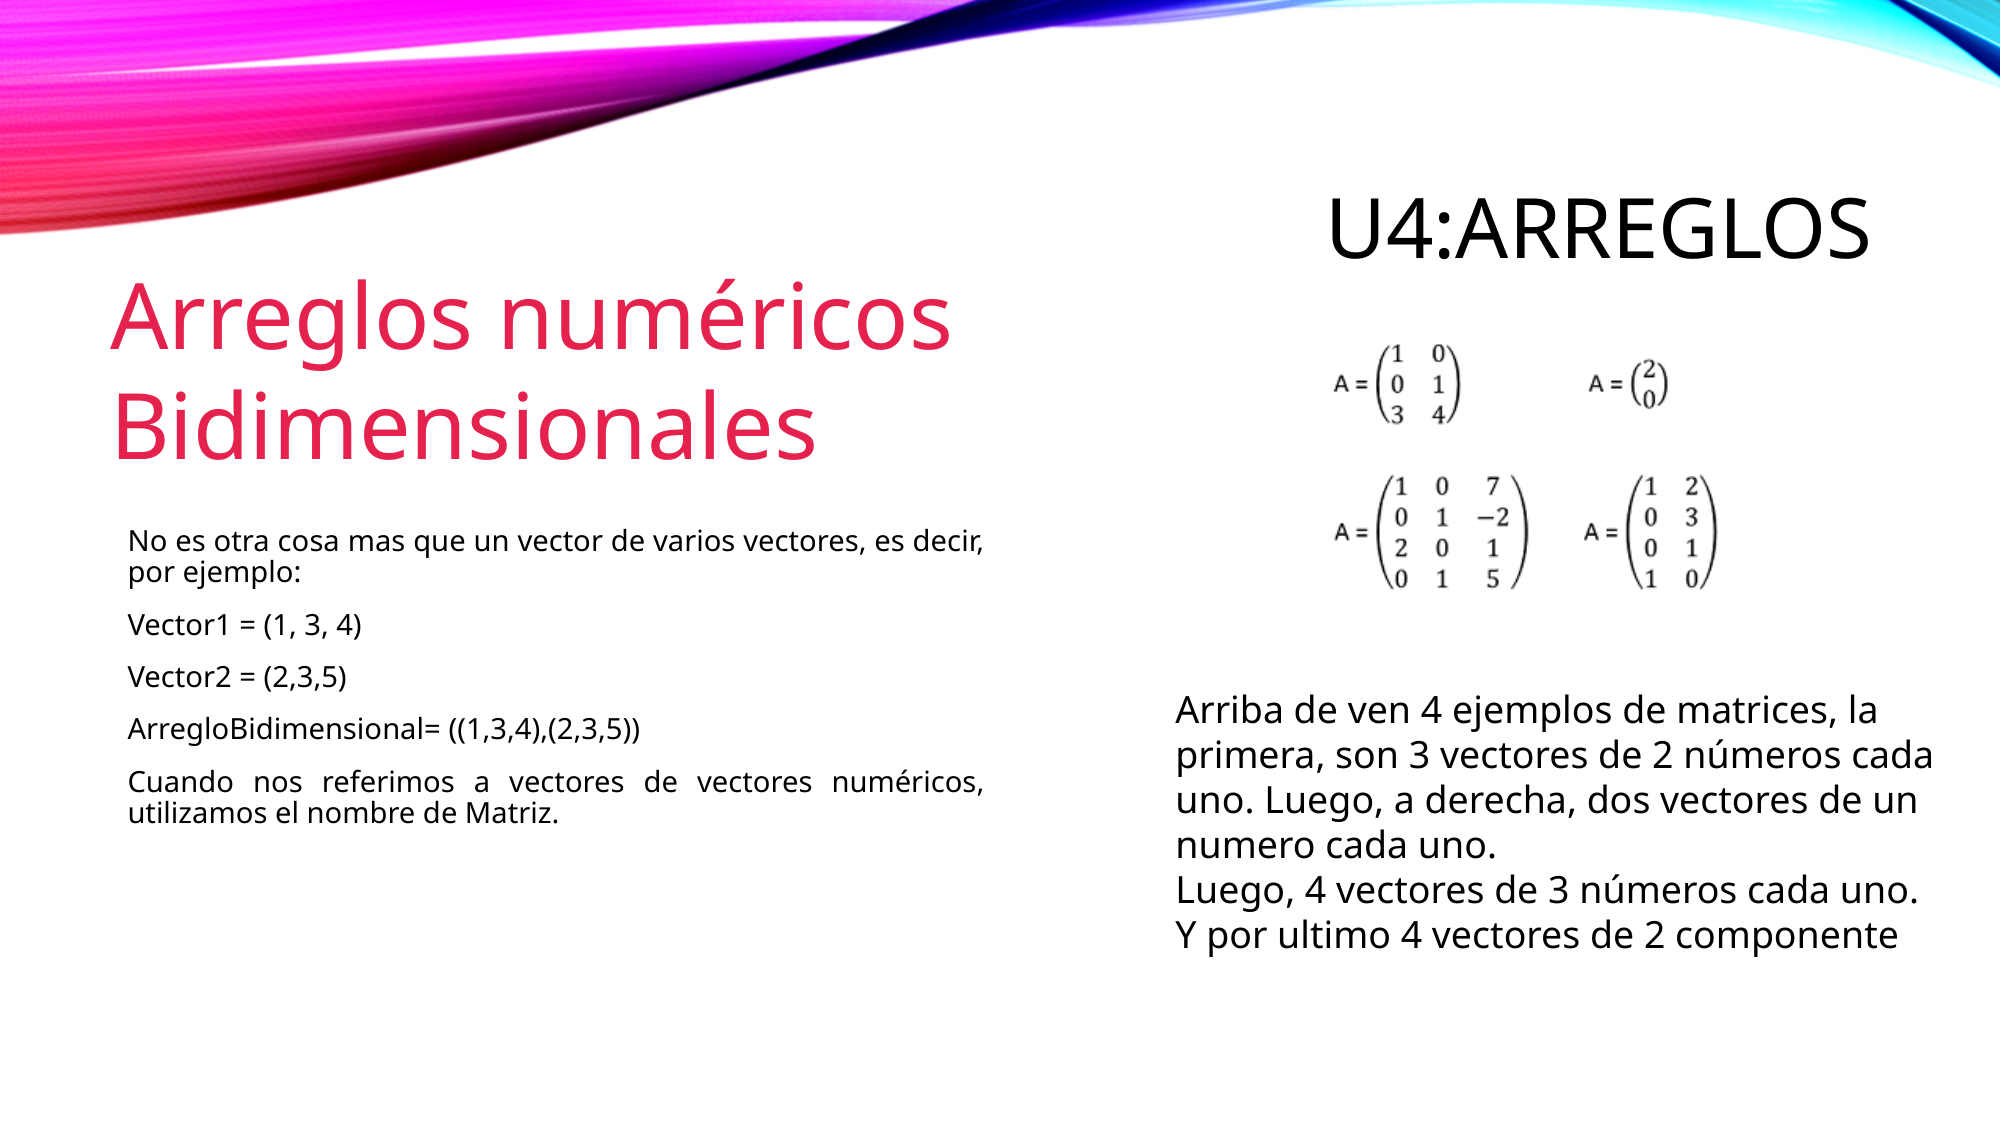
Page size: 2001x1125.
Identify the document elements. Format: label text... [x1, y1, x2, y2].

text_box Arriba de ven 4 ejemplos de matrices, la primera, son 3 vectores de 2 números cada uno. Luego, a derecha, dos vectores de un numero cada uno. Luego, 4 vectores de 3 números cada uno. Y por ultimo 4 vectores de 2 componente [1160, 678, 1961, 964]
picture [1890, 0, 2000, 75]
picture [0, 0, 2000, 237]
title U4:Arreglos [474, 125, 1888, 250]
picture [1324, 337, 1721, 595]
text_box Arreglos numéricos Bidimensionales [0, 250, 1975, 486]
picture [1910, 0, 2000, 45]
list No es otra cosa mas que un vector de varios vectores, es decir, por ejemplo: Vector1 = (1, 3, 4) Vector2 = (2,3,5) ArregloBidimensional= ((1,3,4),(2,3,5)) Cuando nos referimos a vectores de vectores numéricos, utilizamos el nombre de Matriz. [112, 518, 1000, 1077]
